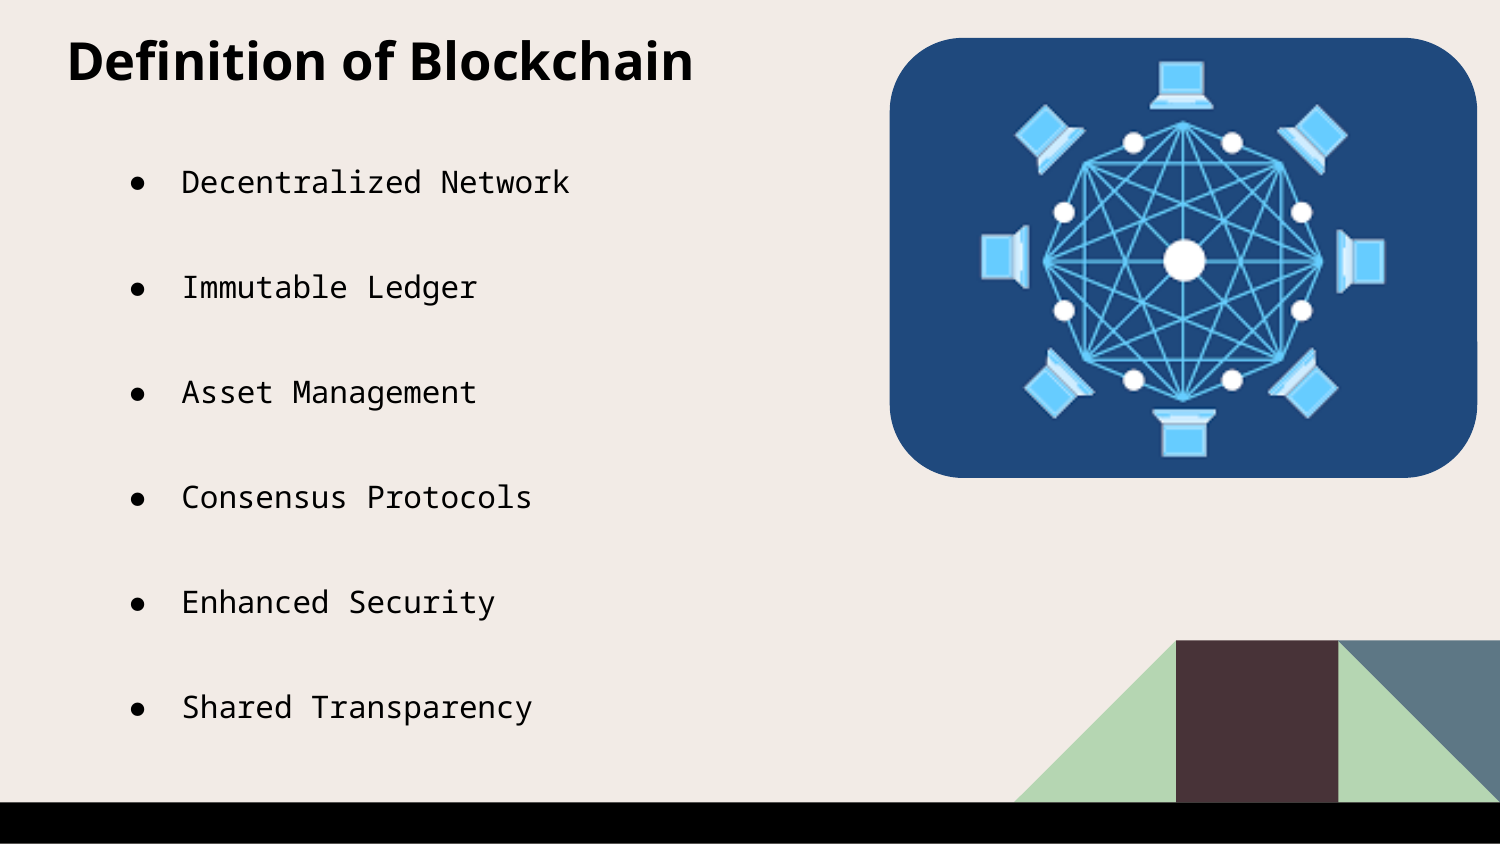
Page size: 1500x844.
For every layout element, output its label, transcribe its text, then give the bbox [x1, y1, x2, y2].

picture [889, 37, 1478, 479]
title Definition of Blockchain [51, 9, 1449, 110]
list Decentralized Network Immutable Ledger Asset Management Consensus Protocols Enhanced Security Shared Transparency [91, 152, 852, 747]
